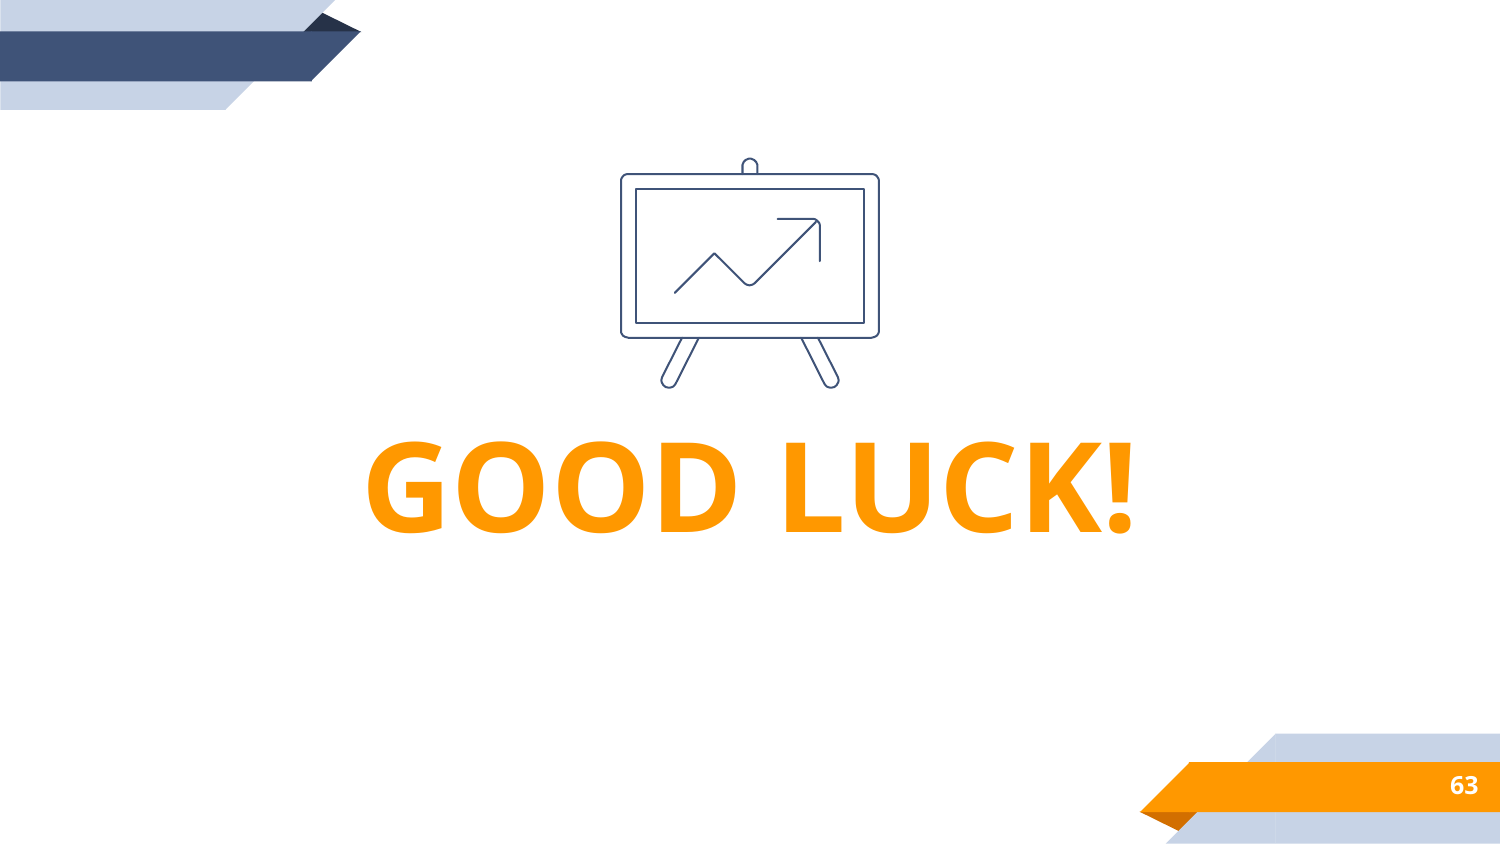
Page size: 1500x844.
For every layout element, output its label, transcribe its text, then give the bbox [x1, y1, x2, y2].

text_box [620, 158, 880, 389]
text_box GOOD LUCK! [209, 387, 1291, 579]
slide_number 63 [1249, 760, 1494, 813]
